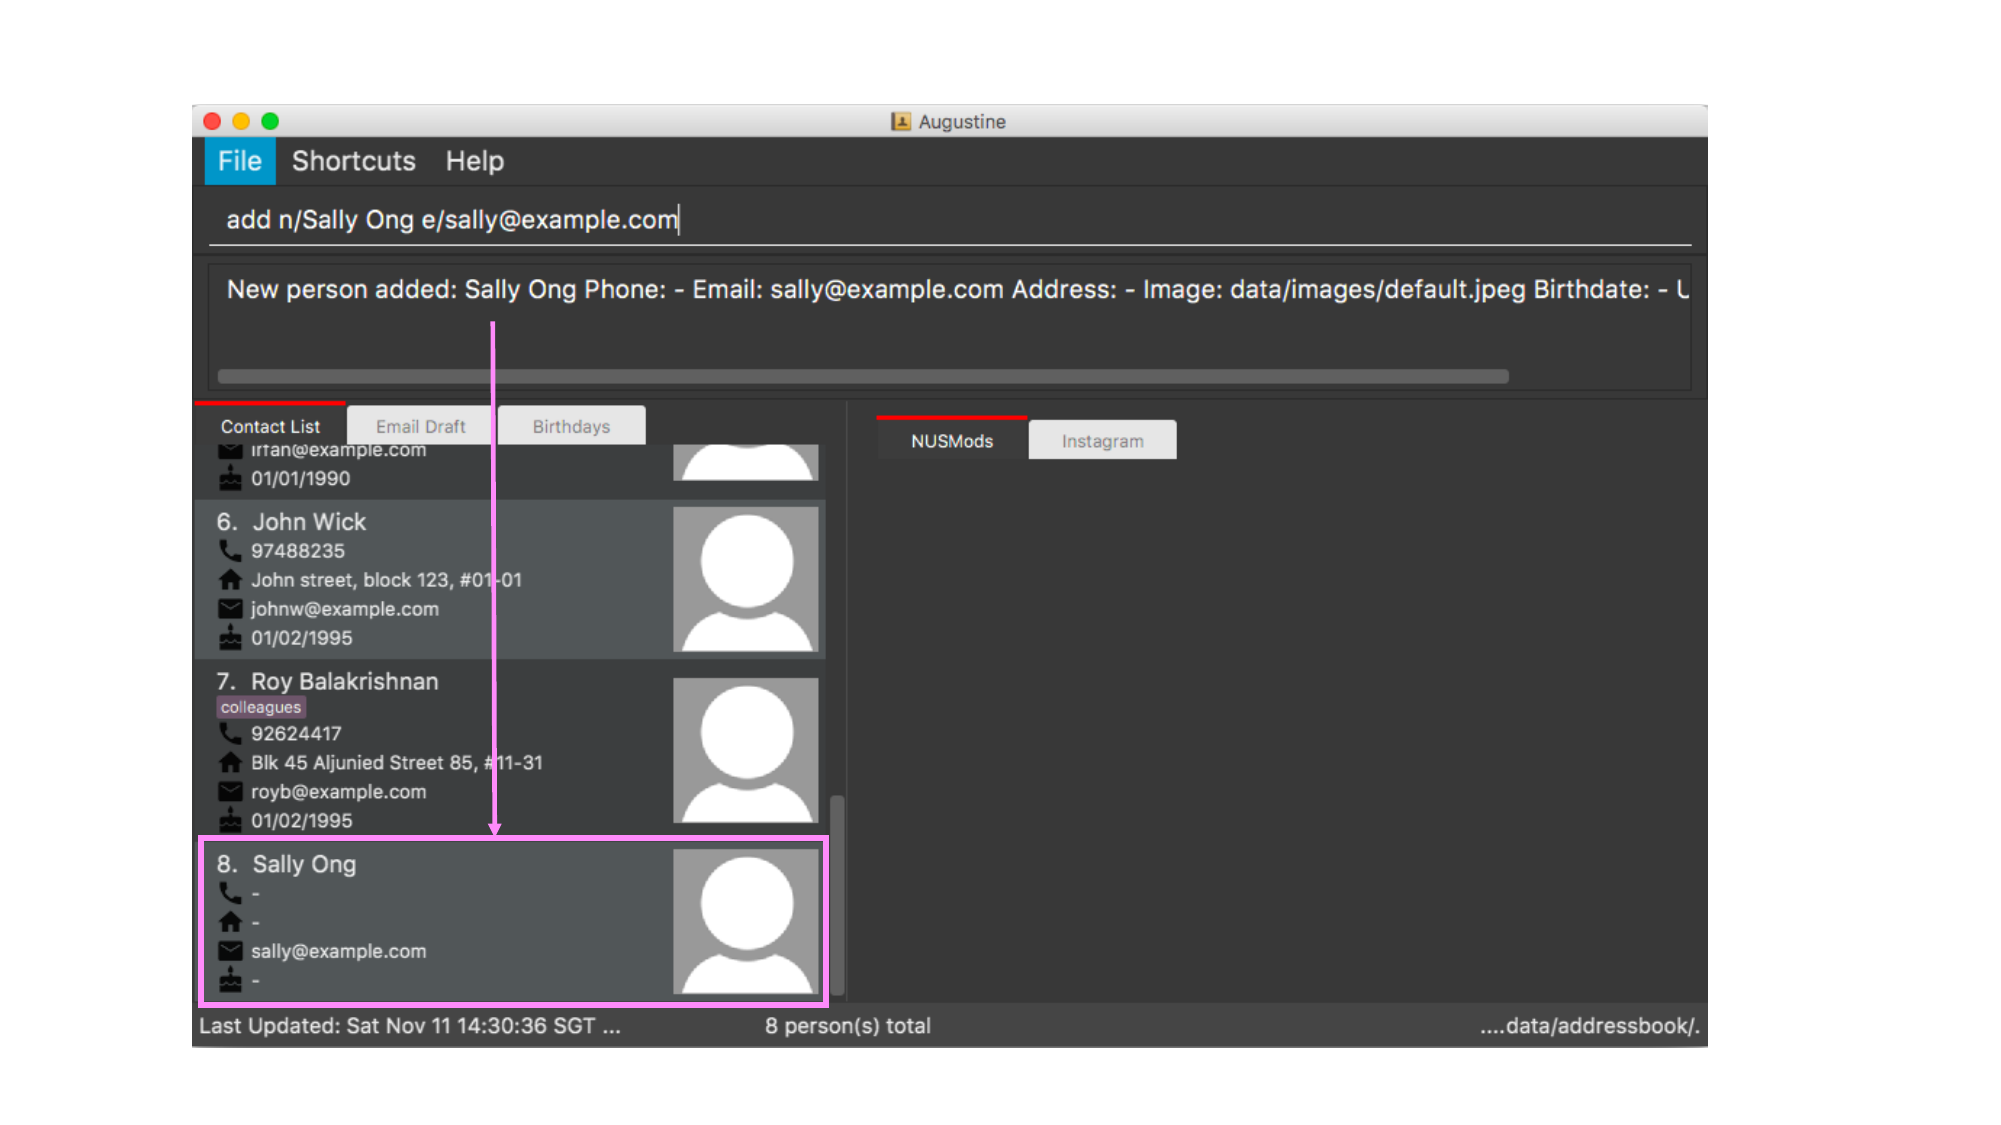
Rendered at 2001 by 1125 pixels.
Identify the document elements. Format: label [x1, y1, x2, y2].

picture [192, 104, 1708, 1048]
